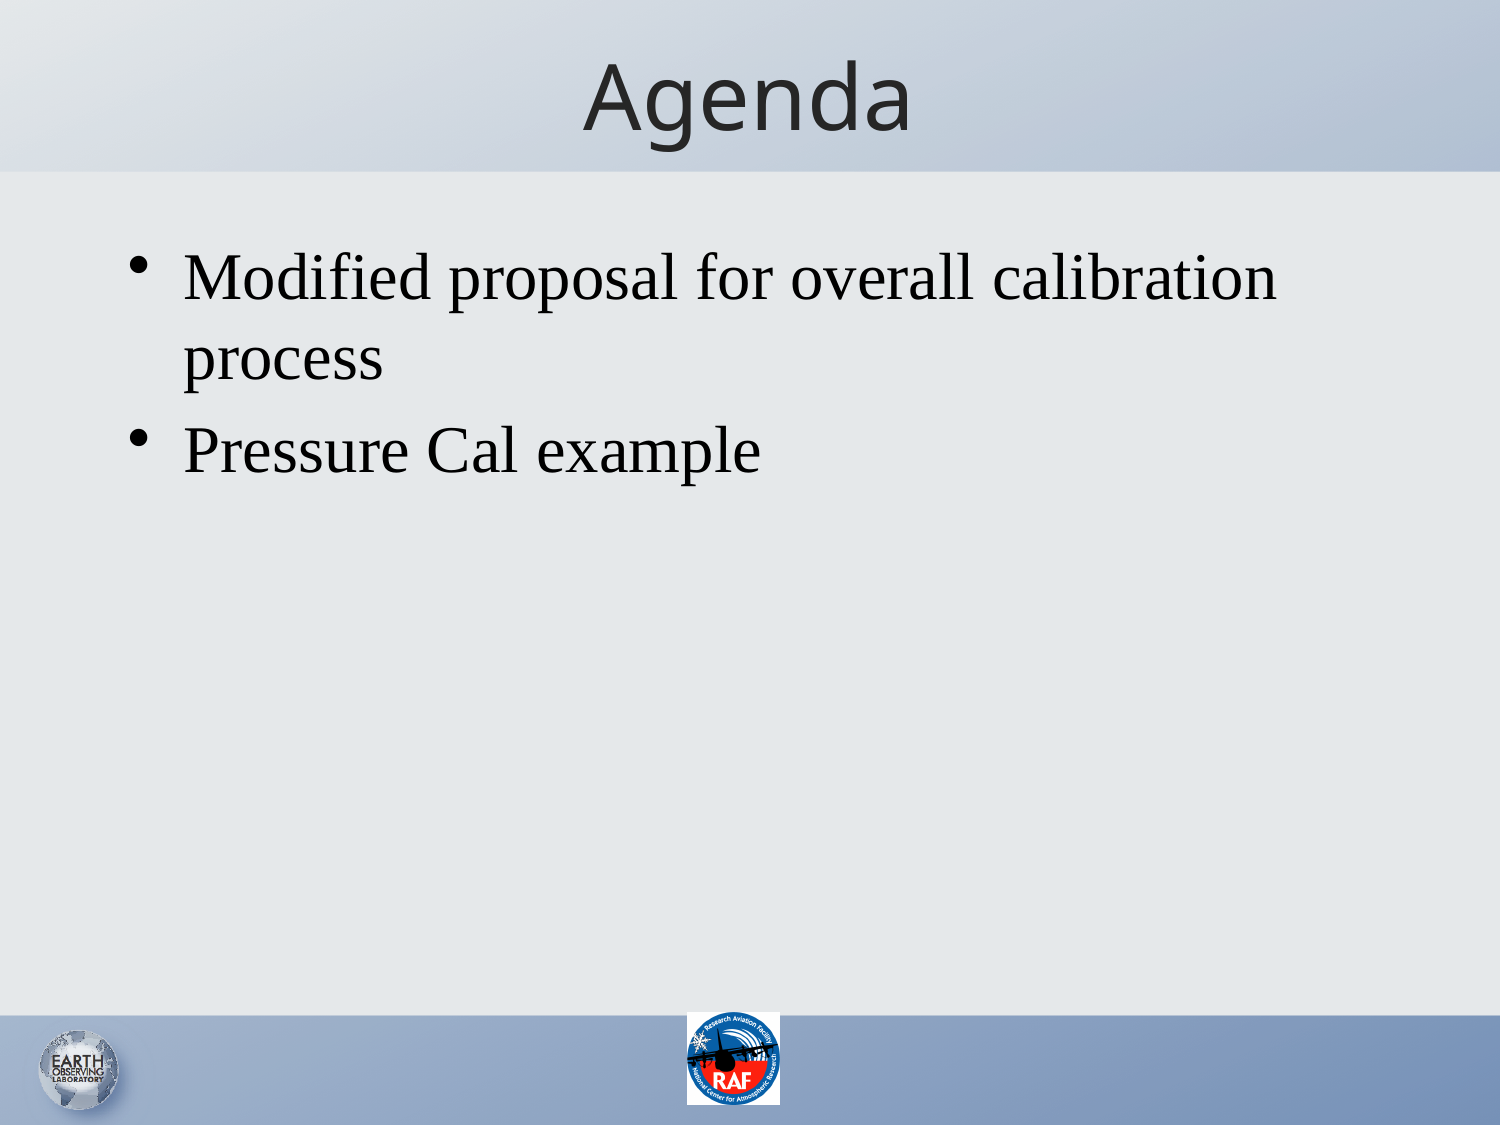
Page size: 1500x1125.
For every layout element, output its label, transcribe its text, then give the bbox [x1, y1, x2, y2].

list Modified proposal for overall calibration process Pressure Cal example [112, 224, 1388, 1001]
title Agenda [99, 0, 1401, 188]
picture [0, 0, 1500, 1125]
